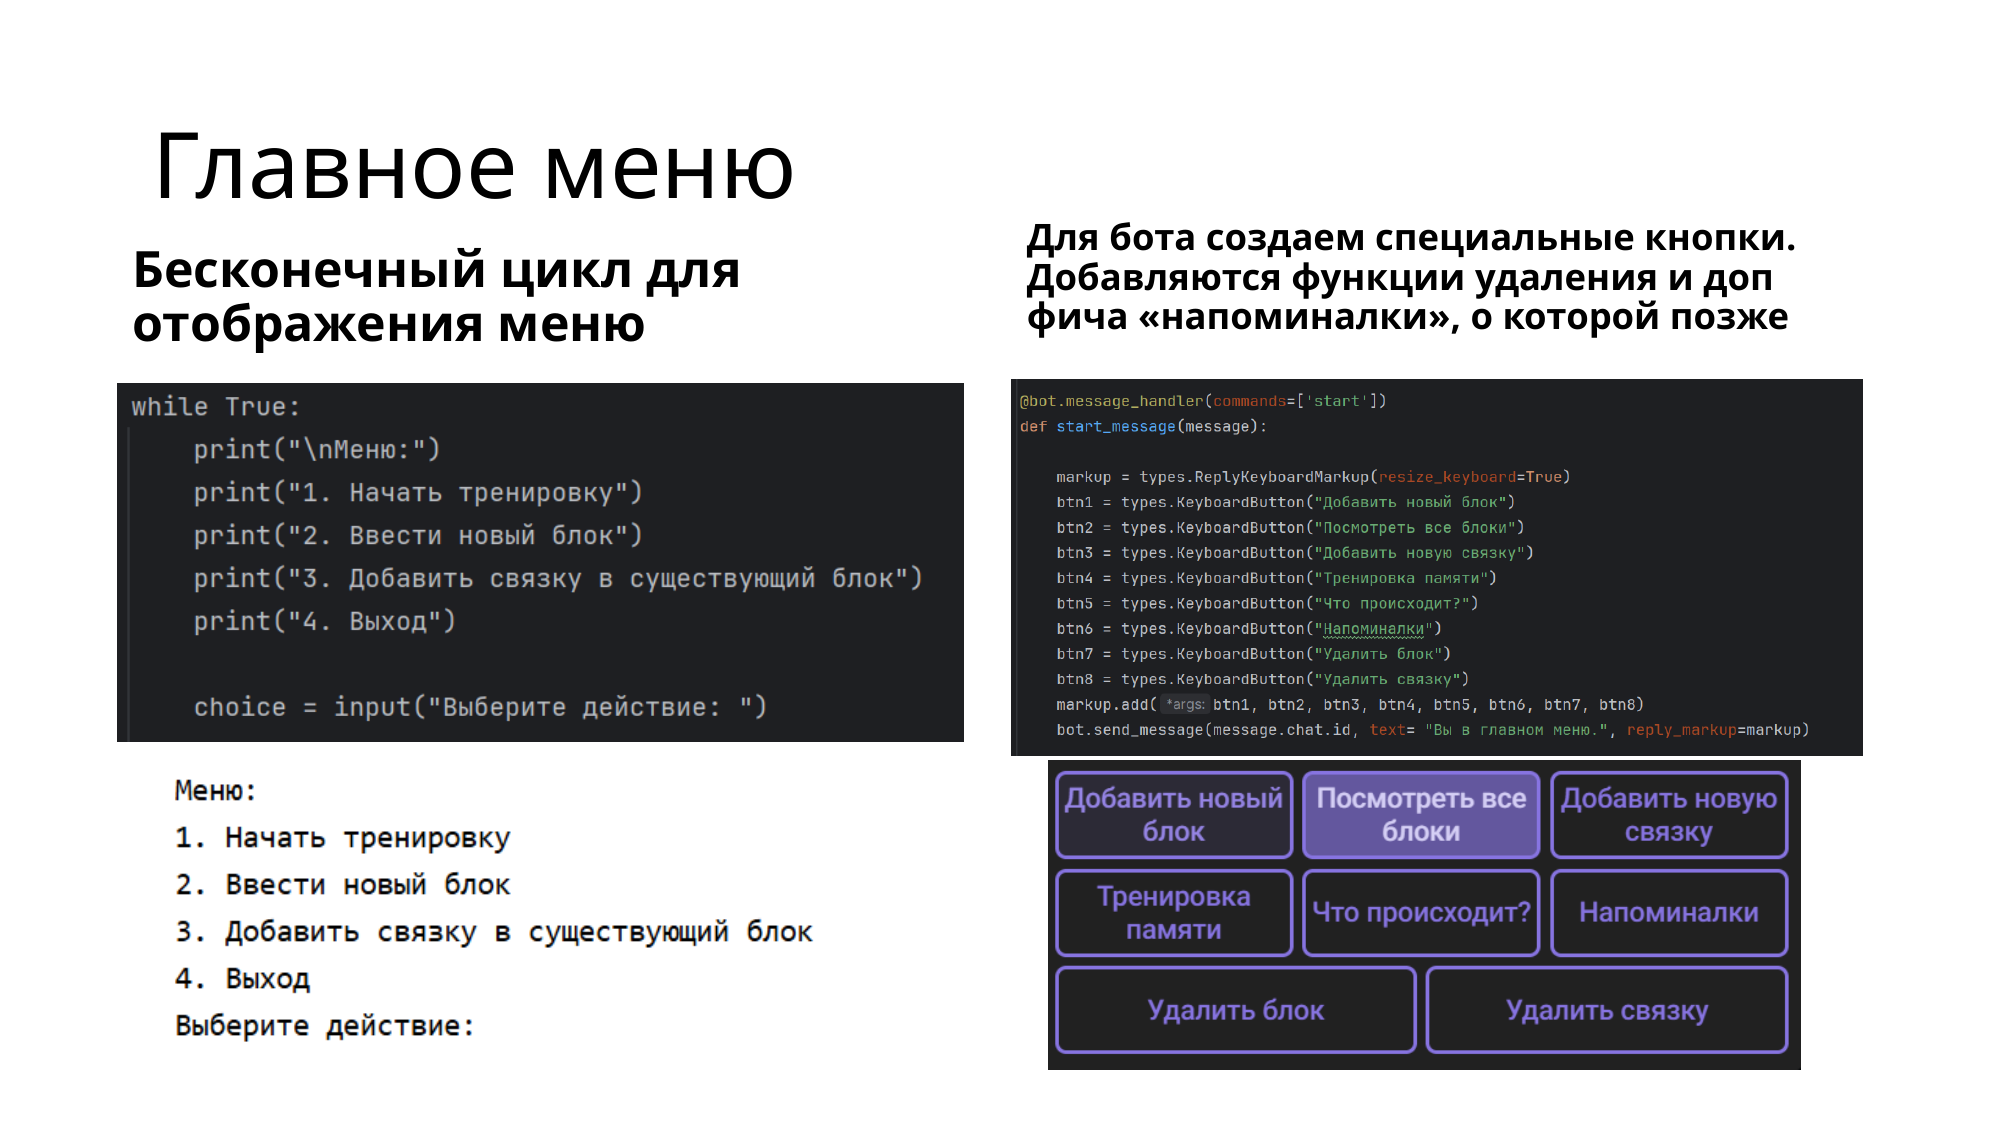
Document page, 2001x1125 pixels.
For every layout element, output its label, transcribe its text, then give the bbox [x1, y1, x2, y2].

picture [163, 754, 857, 1045]
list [116, 383, 964, 742]
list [1011, 378, 1863, 756]
list Бесконечный цикл для отображения меню [117, 225, 964, 361]
picture [1047, 760, 1802, 1071]
title Главное меню [137, 59, 1863, 278]
list Для бота создаем специальные кнопки. Добавляются функции удаления и доп фича «напоминалки», о которой позже [1011, 209, 1863, 345]
